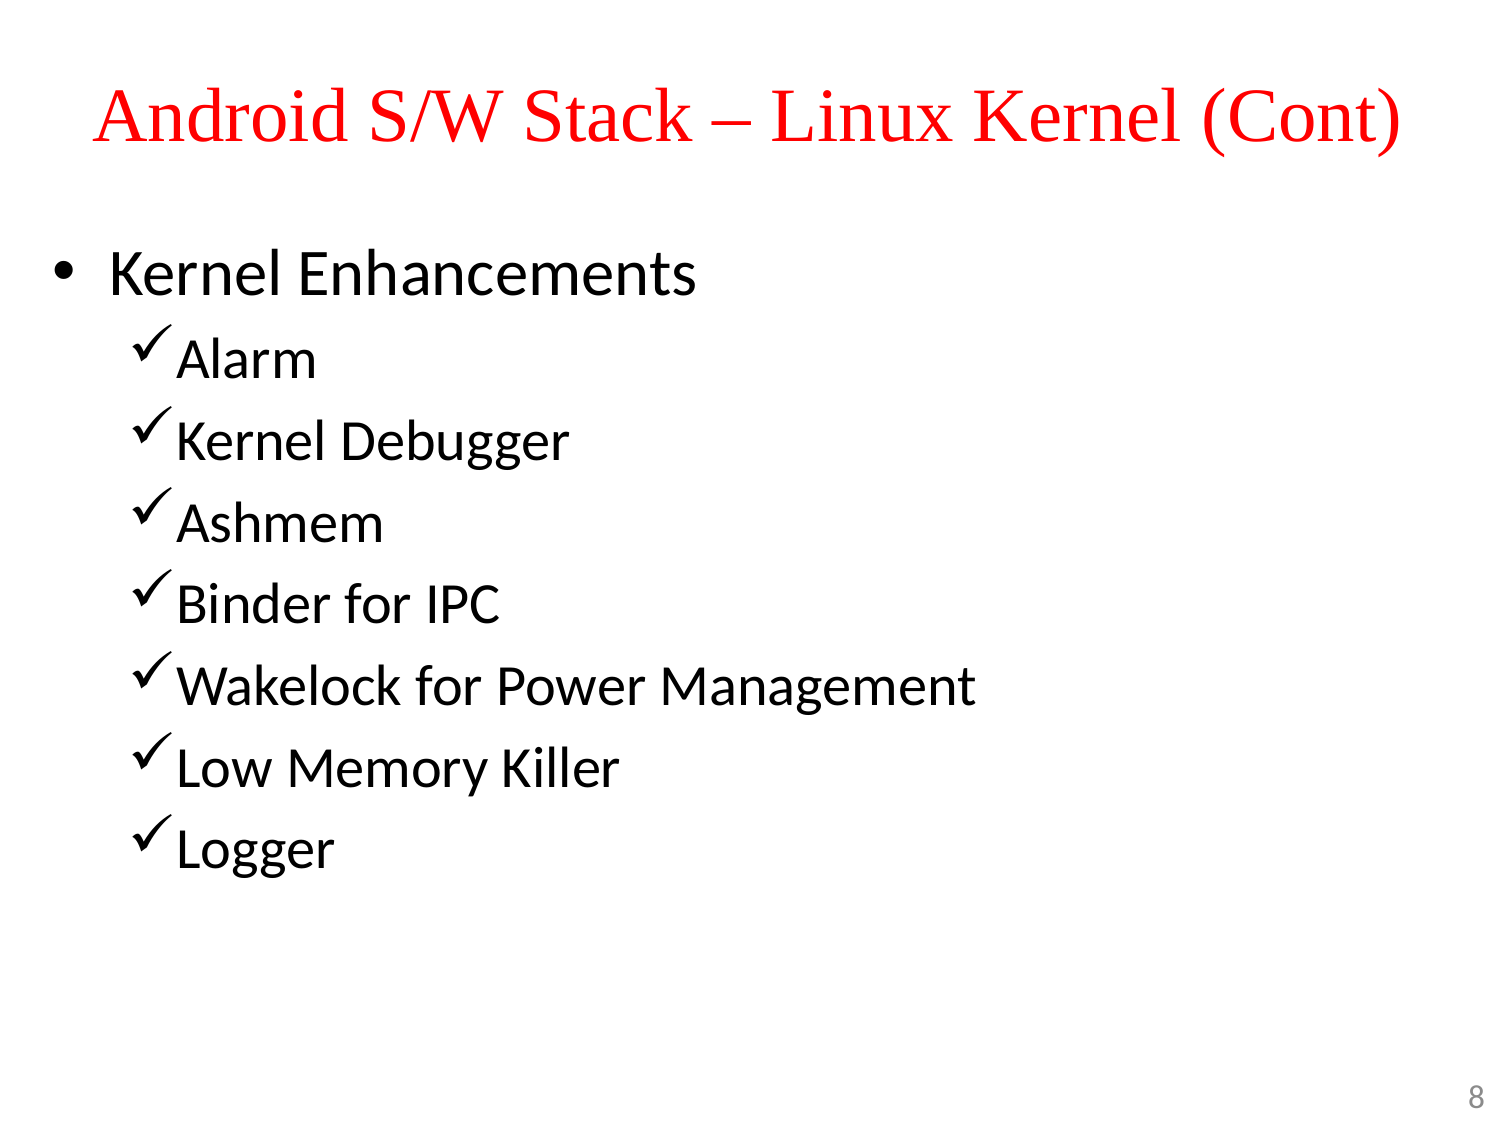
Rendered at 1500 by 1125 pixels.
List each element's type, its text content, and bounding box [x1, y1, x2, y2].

slide_number 8 [1149, 1065, 1500, 1125]
title Android S/W Stack – Linux Kernel (Cont) [39, 17, 1458, 205]
list Kernel Enhancements Alarm Kernel Debugger Ashmem Binder for IPC Wakelock for Power Management Low Memory Killer Logger [37, 221, 1460, 1067]
